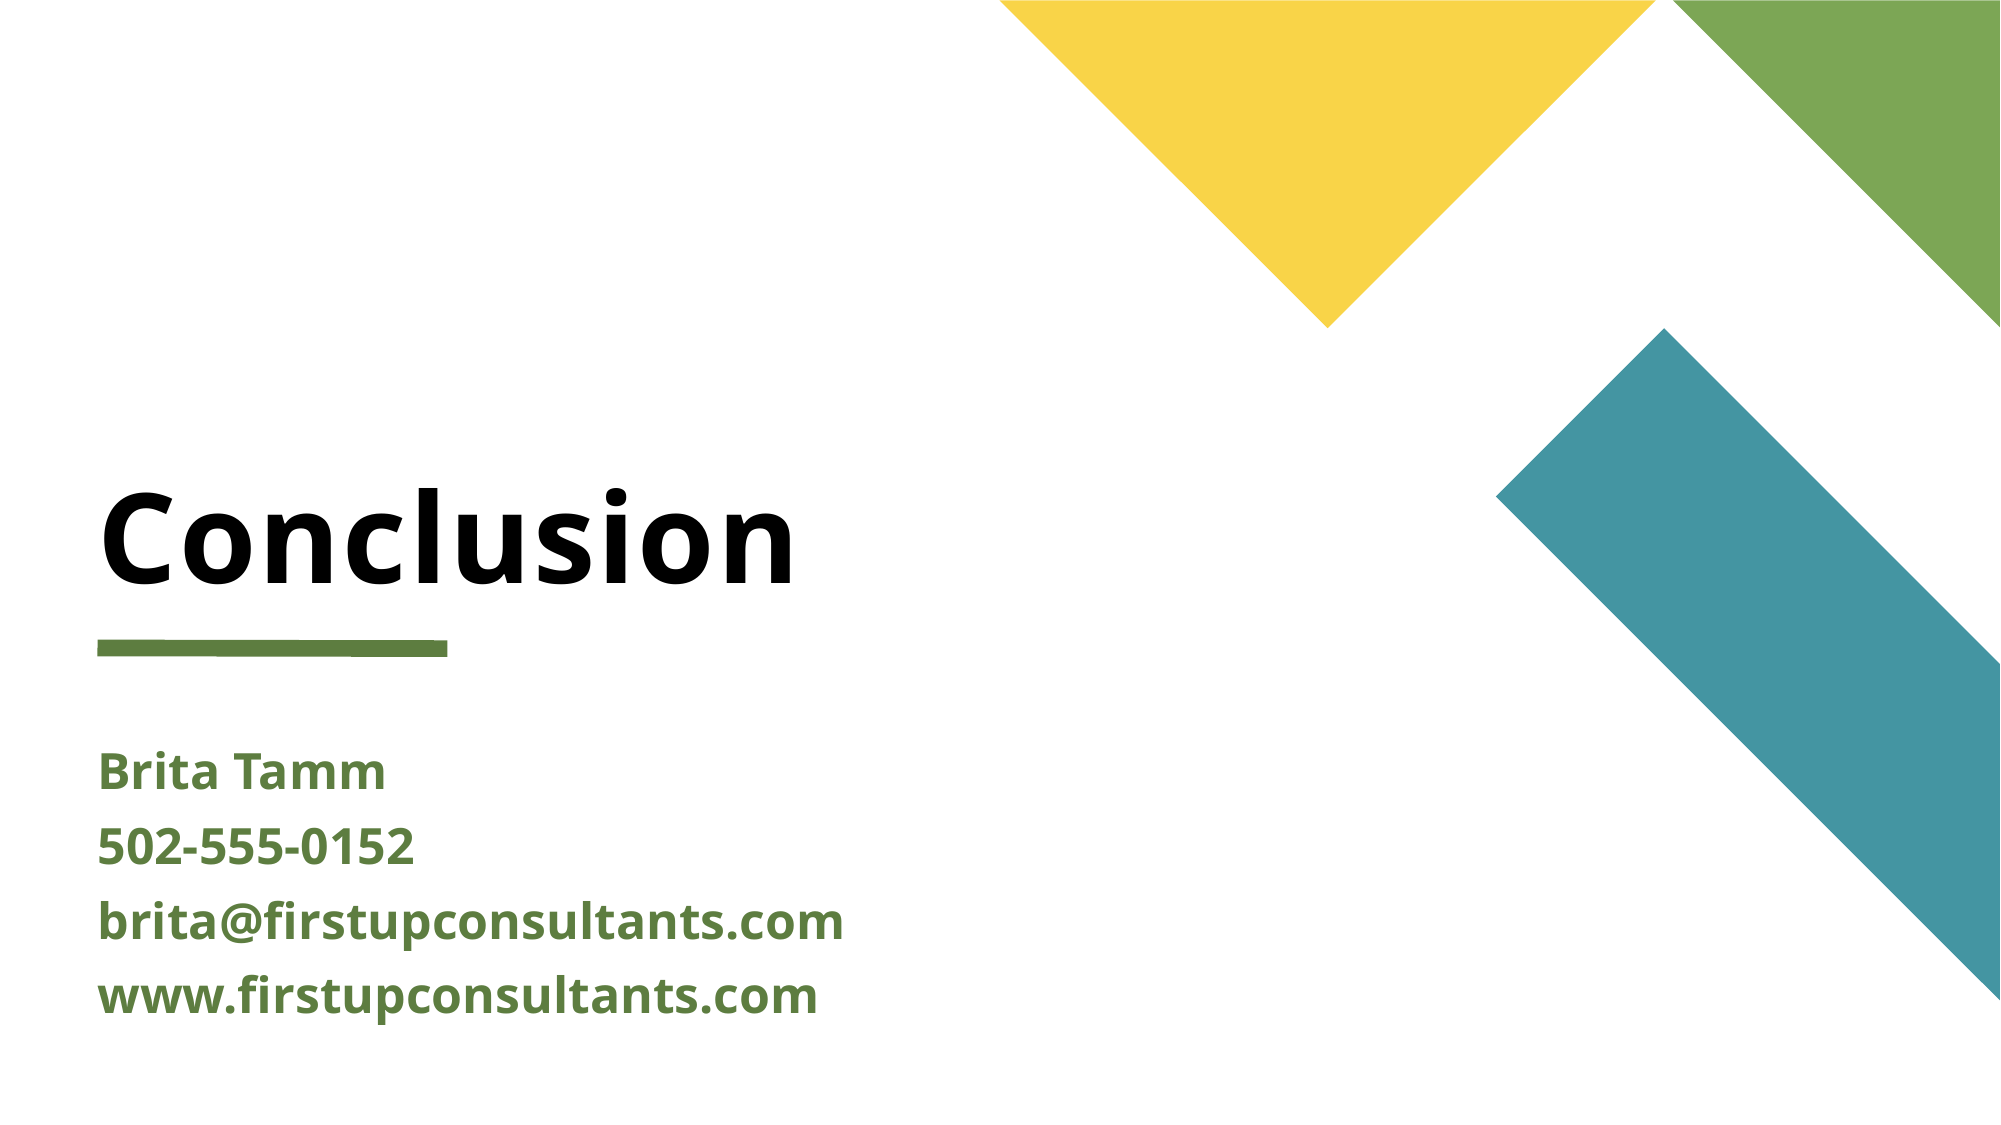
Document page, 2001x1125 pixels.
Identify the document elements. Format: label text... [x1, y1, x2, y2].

title Conclusion [97, 67, 998, 608]
list Brita Tamm 502-555-0152 brita@firstupconsultants.com www.firstupconsultants.com [97, 746, 998, 1017]
